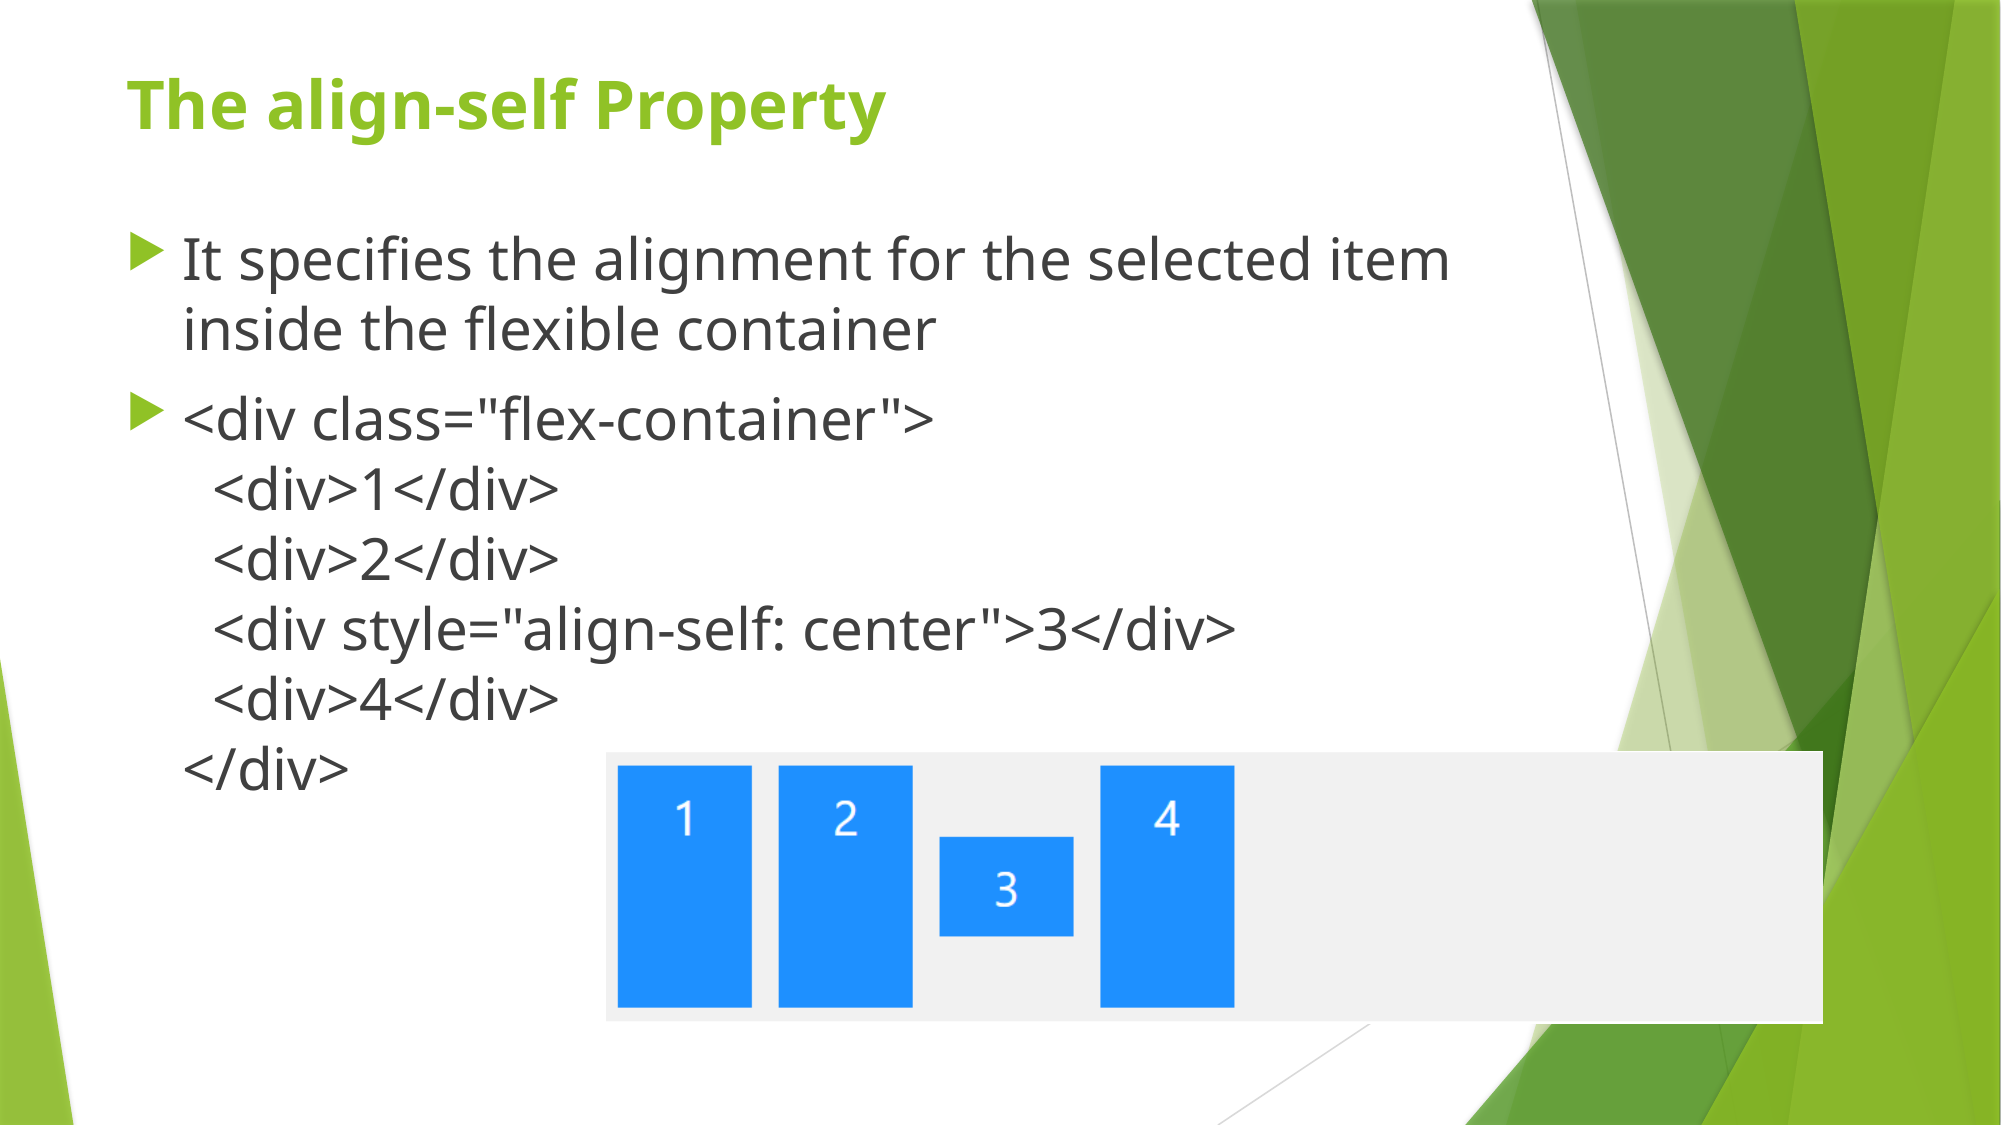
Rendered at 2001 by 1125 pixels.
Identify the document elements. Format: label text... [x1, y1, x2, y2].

title The align-self Property [111, 54, 1522, 214]
list It specifies the alignment for the selected item inside the flexible container <div class="flex-container"> <div>1</div> <div>2</div> <div style="align-self: center">3</div> <div>4</div> </div> [111, 214, 1522, 852]
picture [605, 751, 1823, 1024]
